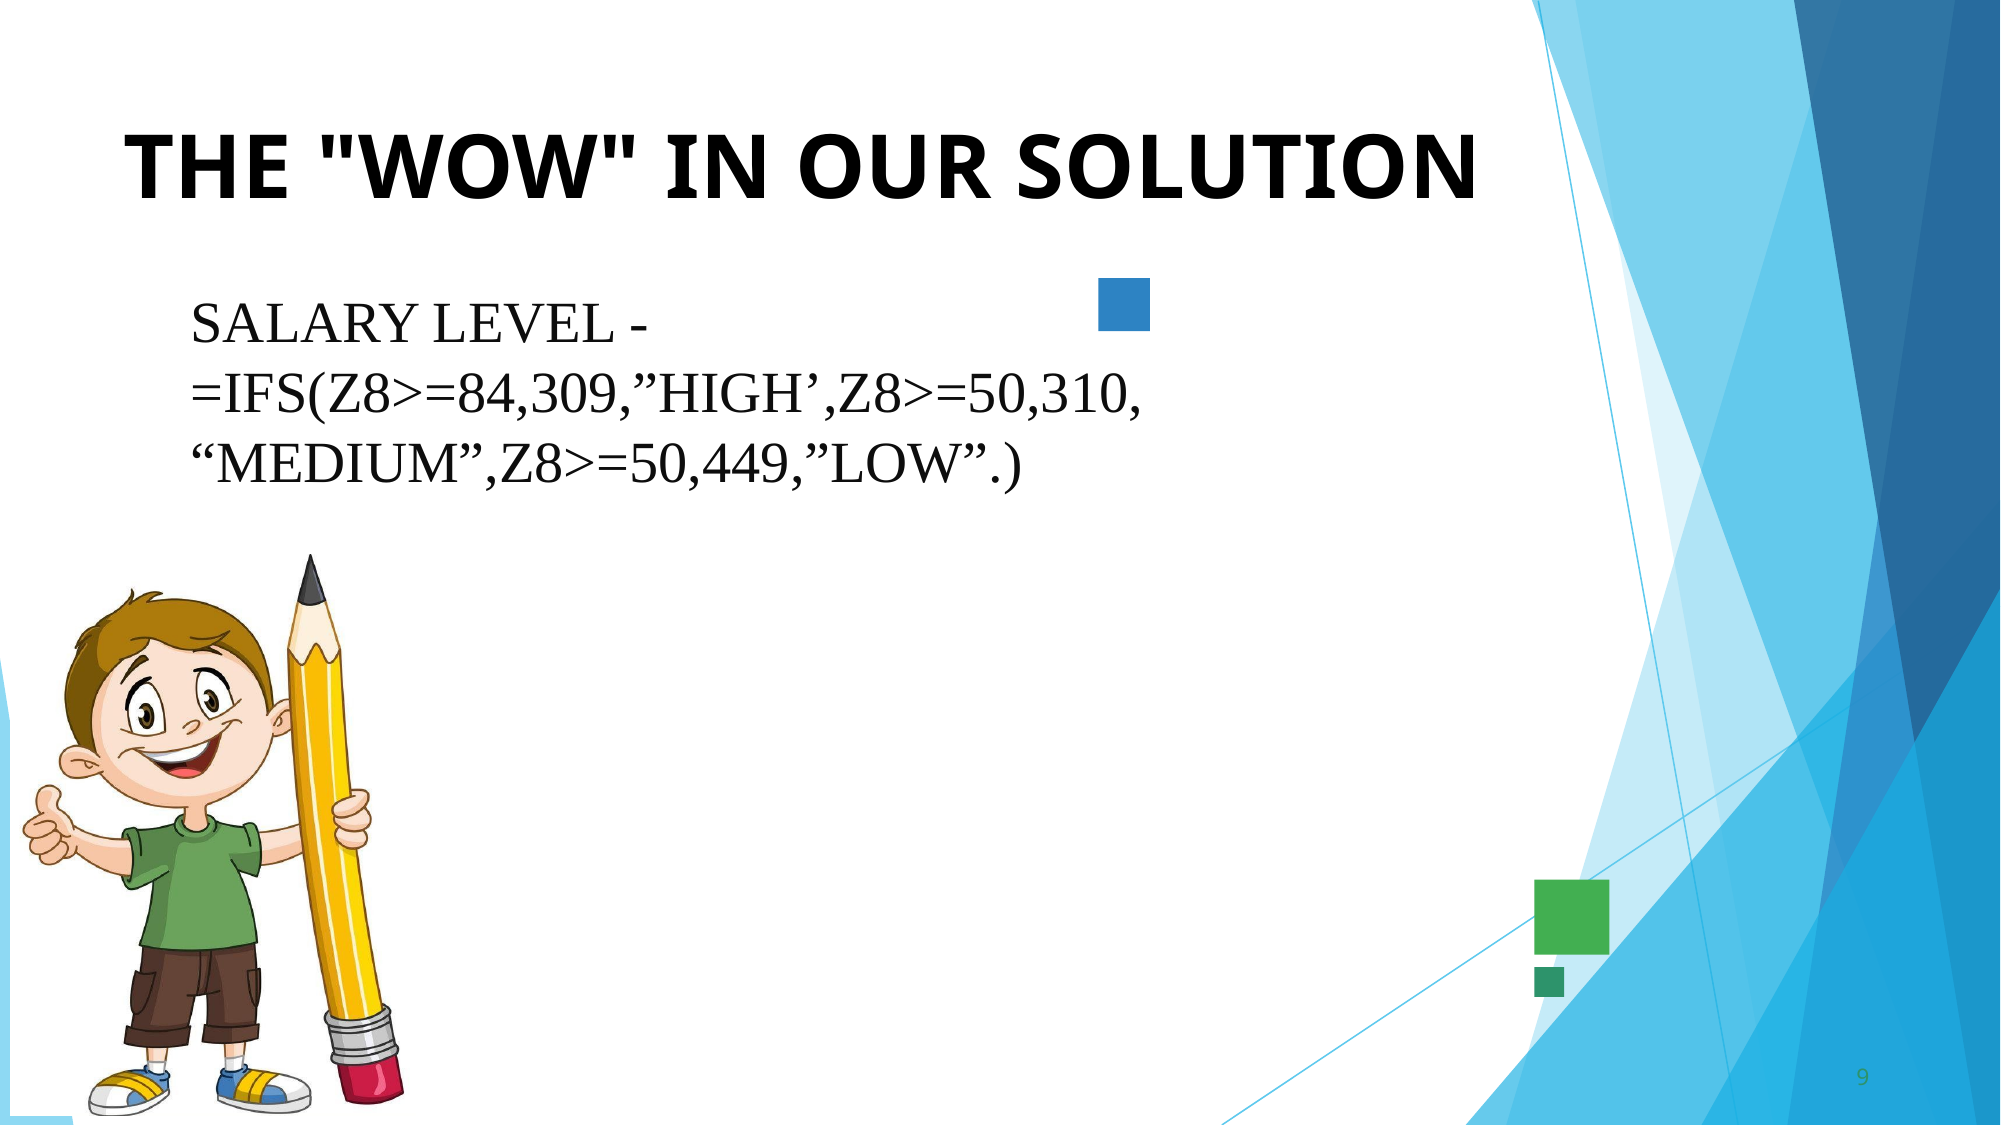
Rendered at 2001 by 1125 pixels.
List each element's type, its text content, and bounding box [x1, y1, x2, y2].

picture [10, 554, 416, 1116]
title THE "WOW" IN OUR SOLUTION [121, 107, 1513, 298]
text_box SALARY LEVEL - =IFS(Z8>=84,309,”HIGH’,Z8>=50,310, “MEDIUM”,Z8>=50,449,”LOW”.) [175, 276, 1576, 502]
text_box [1534, 879, 1610, 955]
text_box 9 [1849, 1061, 1888, 1095]
text_box [1534, 967, 1565, 997]
